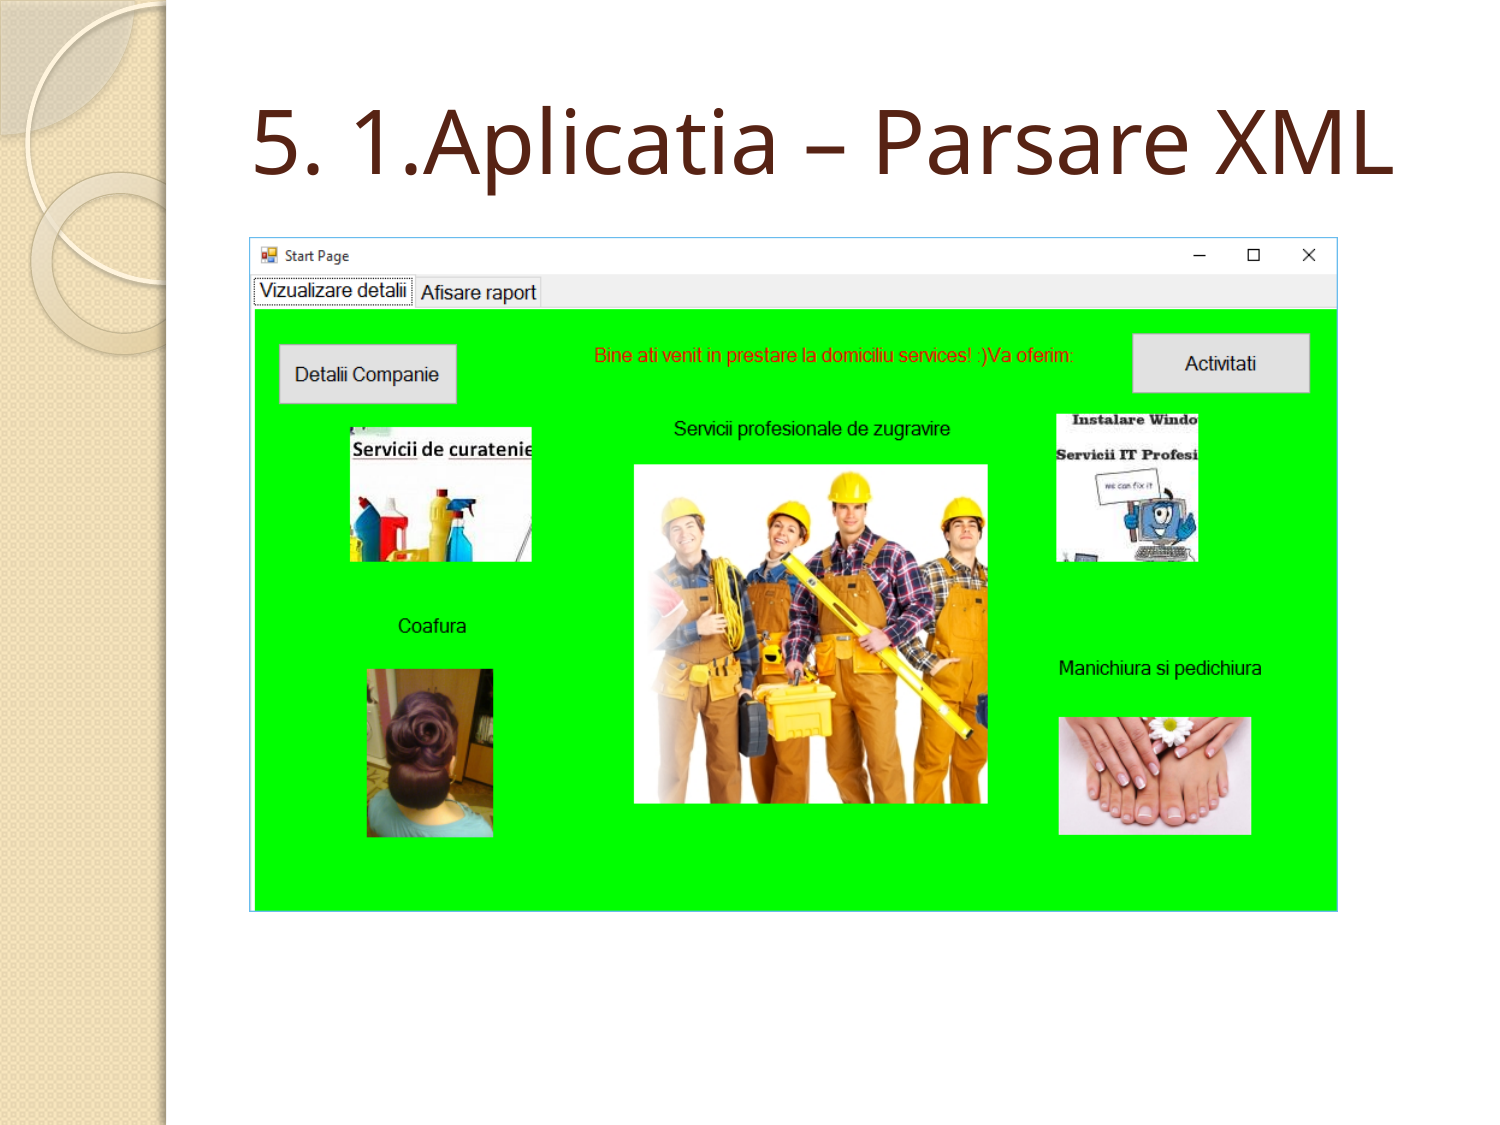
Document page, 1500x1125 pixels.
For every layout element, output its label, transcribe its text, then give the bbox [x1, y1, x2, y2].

picture [249, 237, 1338, 912]
title 5. 1.Aplicatia – Parsare XML [235, 45, 1466, 233]
